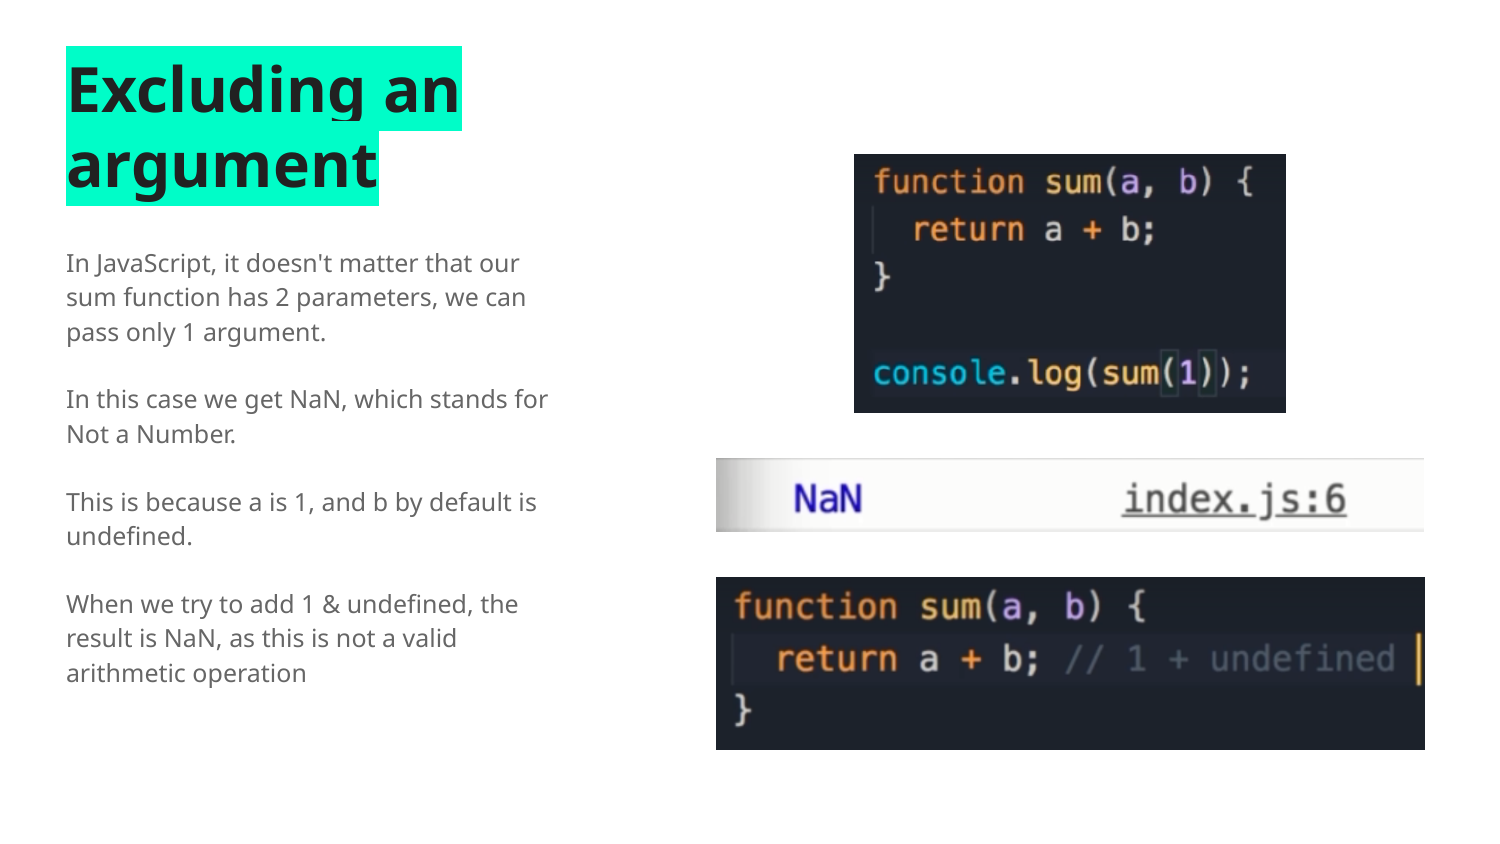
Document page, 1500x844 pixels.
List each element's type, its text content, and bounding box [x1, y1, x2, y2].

picture [715, 577, 1425, 750]
title Excluding an argument [51, 91, 512, 216]
list In JavaScript, it doesn't matter that our sum function has 2 parameters, we can pass only 1 argument. In this case we get NaN, which stands for Not a Number. This is because a is 1, and b by default is undefined. When we try to add 1 & undefined, the result is NaN, as this is not a valid arithmetic operation [51, 227, 588, 750]
picture [715, 458, 1425, 532]
picture [854, 154, 1286, 413]
